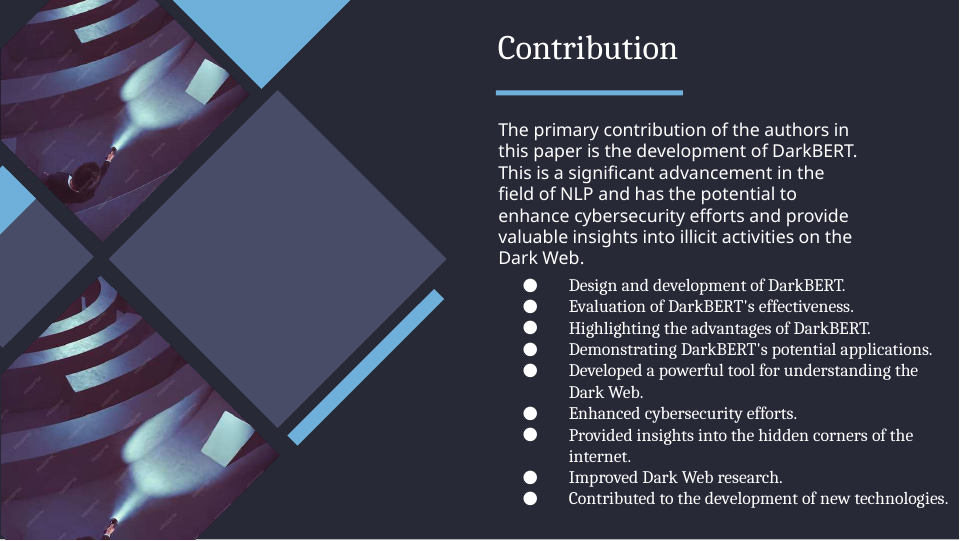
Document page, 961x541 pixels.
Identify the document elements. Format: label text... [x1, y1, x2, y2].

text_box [0, 0, 280, 540]
text_box [495, 90, 683, 96]
title Contribution [495, 22, 713, 116]
text_box The primary contribution of the authors in this paper is the development of DarkBERT. This is a significant advancement in the field of NLP and has the potential to enhance cybersecurity efforts and provide valuable insights into illicit activities on the Dark Web. Design and development of DarkBERT. Evaluation of DarkBERT's effectiveness. Highlighting the advantages of DarkBERT. Demonstrating DarkBERT's potential applications. Developed a powerful tool for understanding the Dark Web. Enhanced cybersecurity efforts. Provided insights into the hidden corners of the internet. Improved Dark Web research. Contributed to the development of new technologies. [493, 116, 951, 509]
